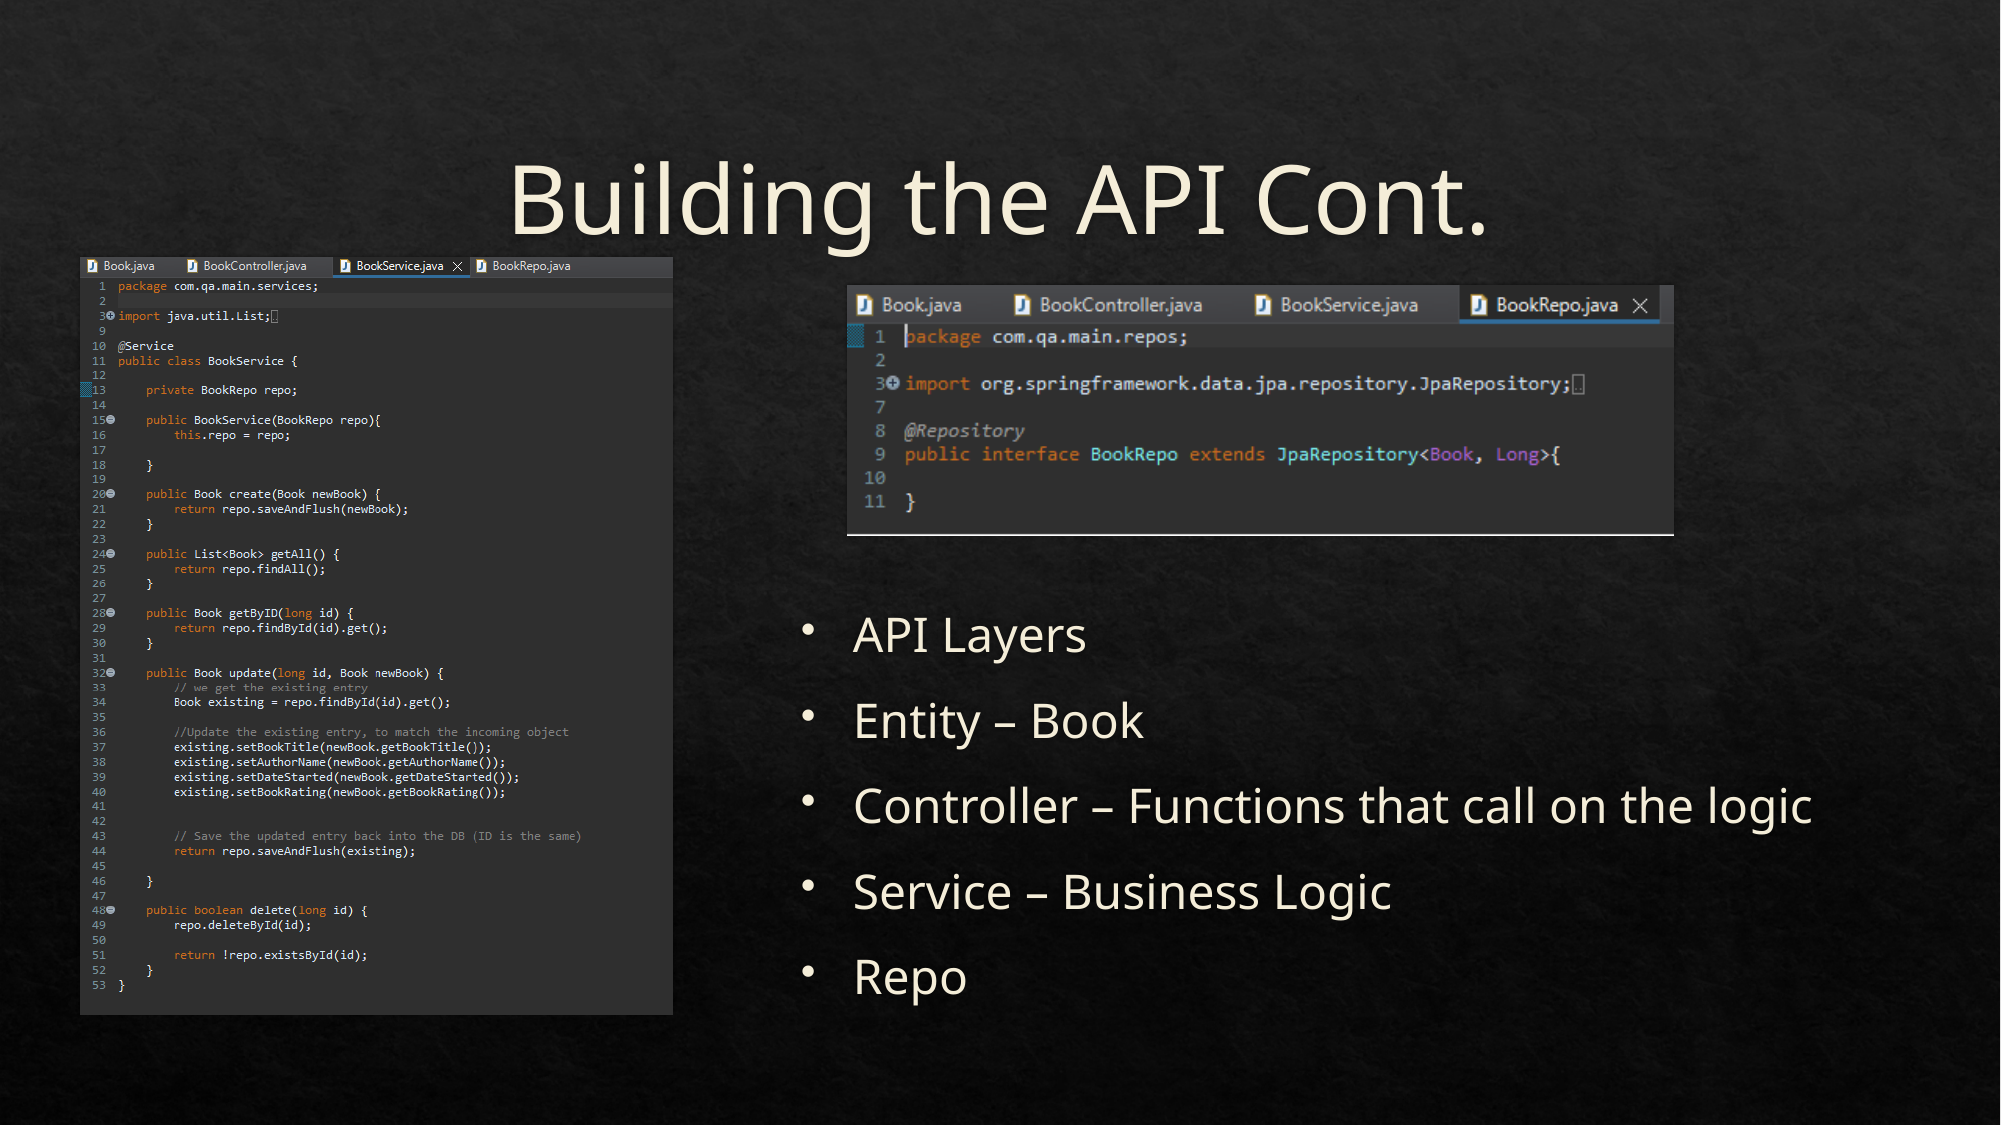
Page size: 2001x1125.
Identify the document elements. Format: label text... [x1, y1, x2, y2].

picture [846, 284, 1675, 536]
picture [80, 257, 674, 1015]
title Building the API Cont. [149, 99, 1849, 307]
list API Layers Entity – Book Controller – Functions that call on the logic Service – Business Logic Repo [781, 591, 1849, 1056]
